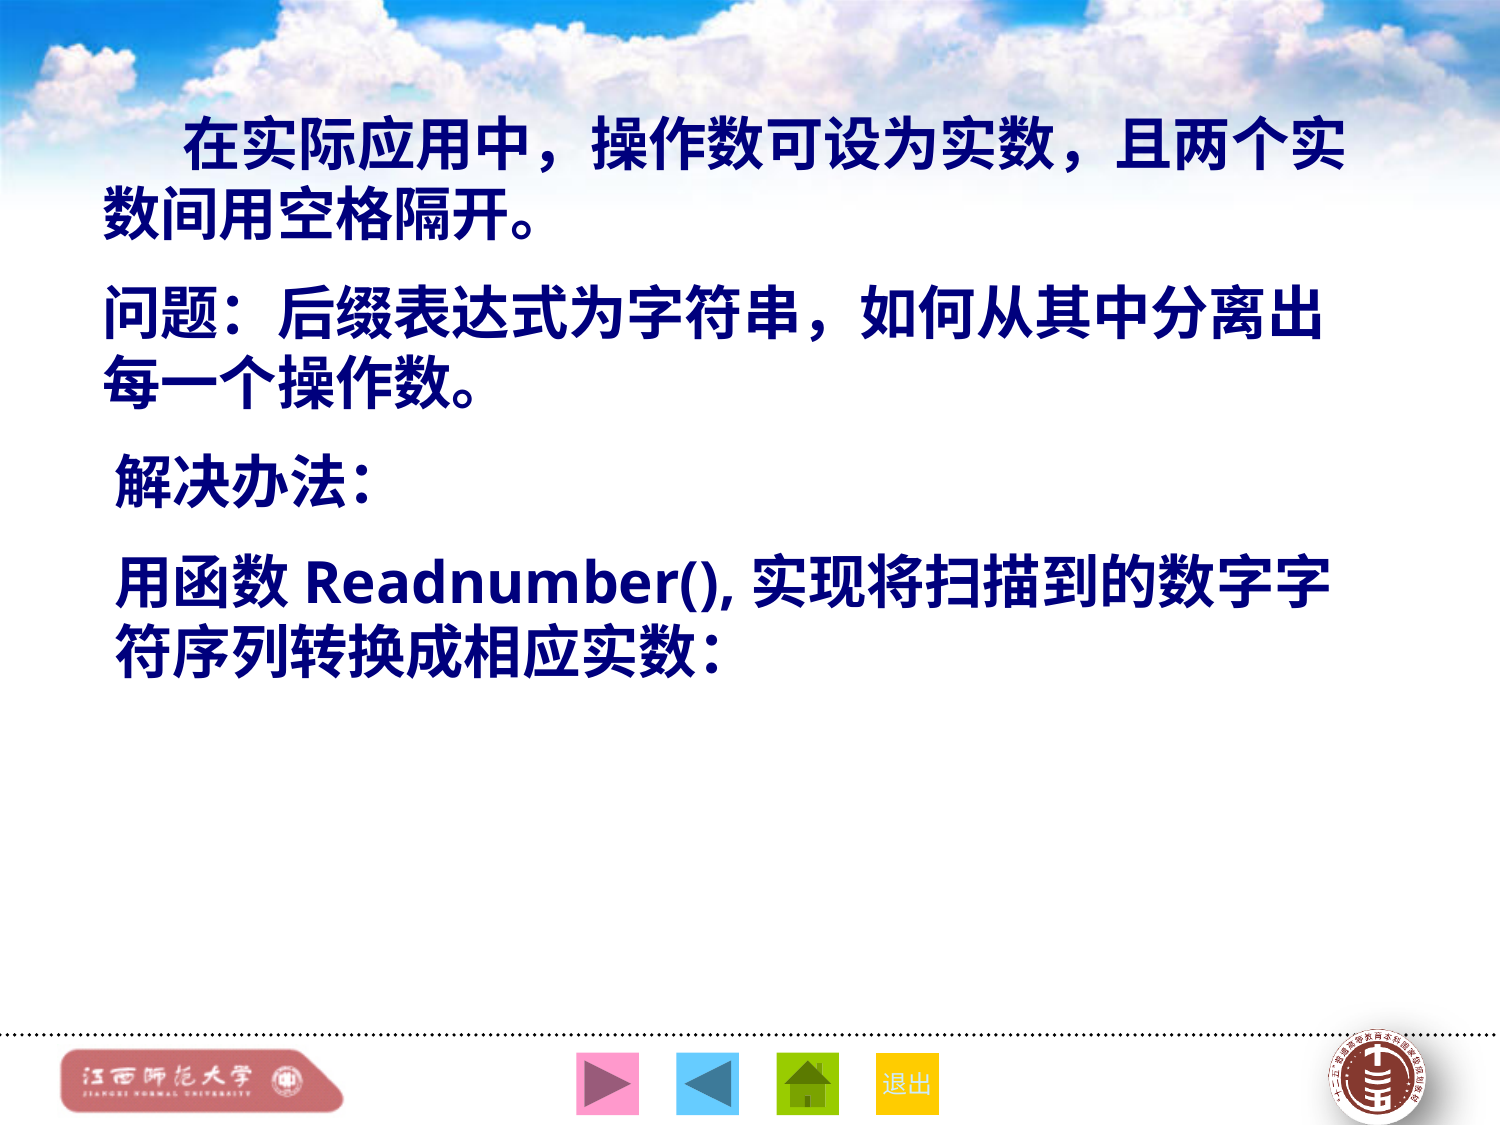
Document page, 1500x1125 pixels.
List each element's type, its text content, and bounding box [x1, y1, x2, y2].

picture [0, 0, 1500, 1125]
text_box 用函数Readnumber(),实现将扫描到的数字字符序列转换成相应实数： [99, 537, 1375, 693]
text_box 在实际应用中，操作数可设为实数，且两个实数间用空格隔开。 问题：后缀表达式为字符串，如何从其中分离出每一个操作数。 [87, 99, 1375, 424]
text_box 解决办法： [99, 437, 450, 523]
